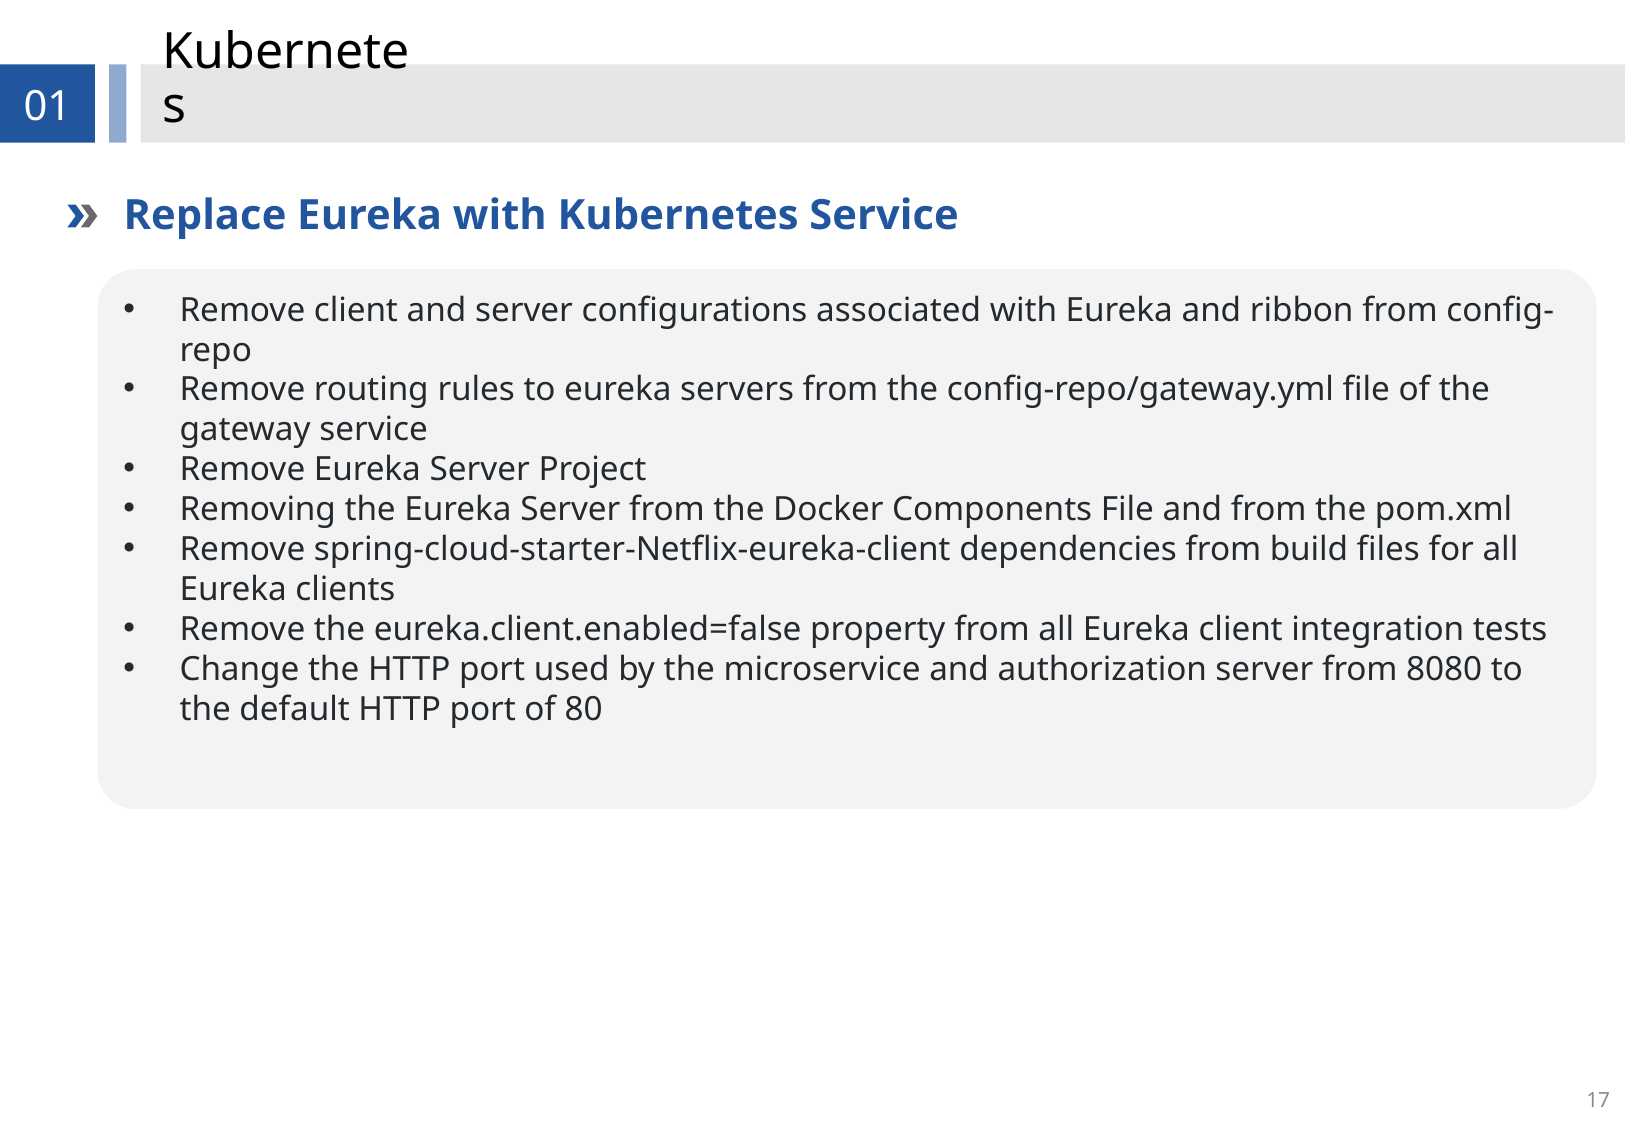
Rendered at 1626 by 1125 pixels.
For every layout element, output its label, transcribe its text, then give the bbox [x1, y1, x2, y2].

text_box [67, 204, 98, 228]
list 01 [12, 83, 83, 130]
slide_number 17 [1455, 1070, 1625, 1125]
title Kubernetes [162, 78, 419, 134]
list Replace Eureka with Kubernetes Service [123, 193, 1597, 239]
text_box Remove client and server configurations associated with Eureka and ribbon from config-repo Remove routing rules to eureka servers from the config-repo/gateway.yml file of the gateway service Remove Eureka Server Project Removing the Eureka Server from the Docker Components File and from the pom.xml Remove spring-cloud-starter-Netflix-eureka-client dependencies from build files for all Eureka clients Remove the eureka.client.enabled=false property from all Eureka client integration tests Change the HTTP port used by the microservice and authorization server from 8080 to the default HTTP port of 80 [96, 268, 1598, 811]
